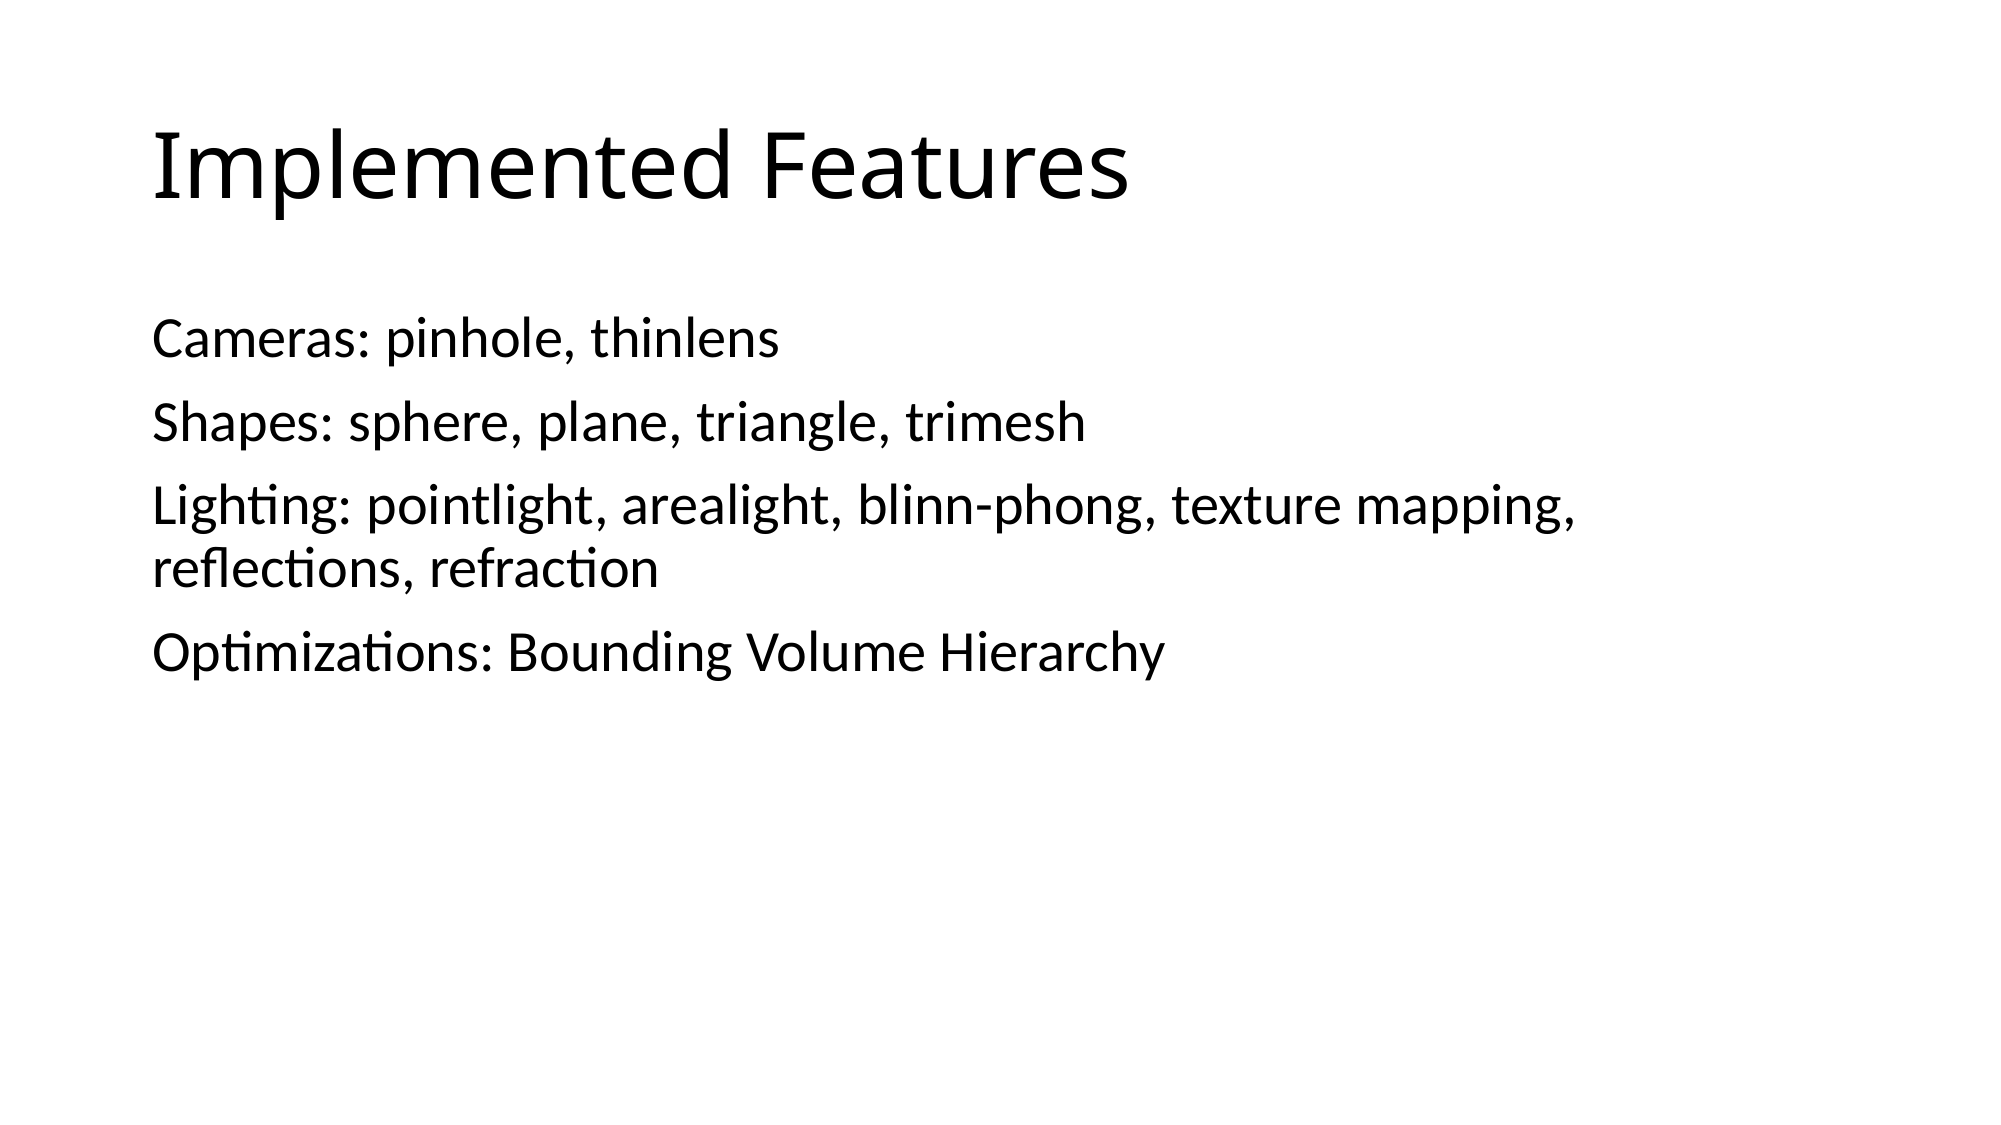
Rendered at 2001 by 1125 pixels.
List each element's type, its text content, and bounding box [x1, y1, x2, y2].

title Implemented Features [137, 59, 1863, 278]
list Cameras: pinhole, thinlens Shapes: sphere, plane, triangle, trimesh Lighting: pointlight, arealight, blinn-phong, texture mapping, reflections, refraction Optimizations: Bounding Volume Hierarchy [137, 299, 1863, 1014]
